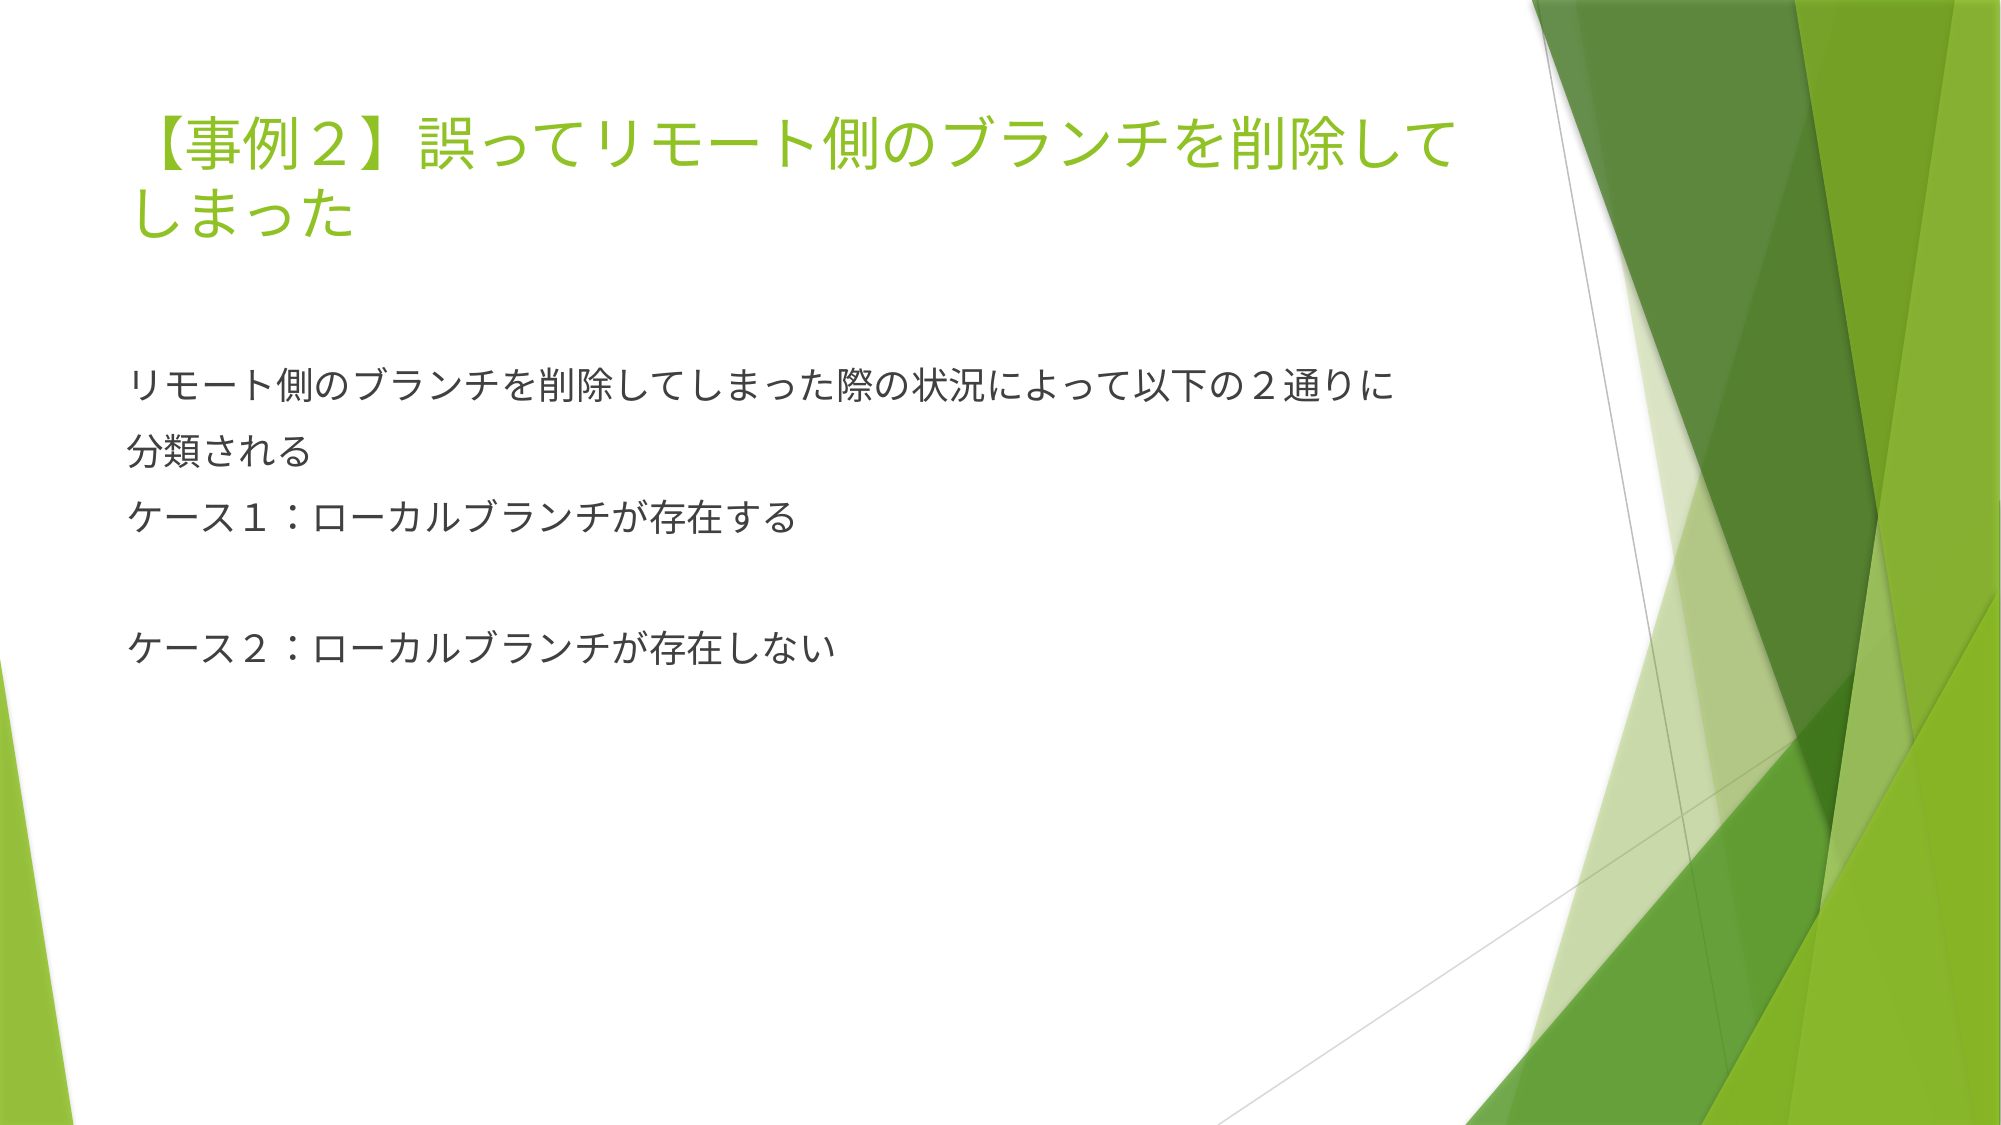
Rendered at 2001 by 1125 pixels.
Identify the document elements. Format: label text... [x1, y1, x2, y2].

title 【事例２】誤ってリモート側のブランチを削除してしまった [111, 99, 1522, 317]
list リモート側のブランチを削除してしまった際の状況によって以下の２通りに 分類される ケース１：ローカルブランチが存在する ケース２：ローカルブランチが存在しない [111, 354, 1522, 992]
